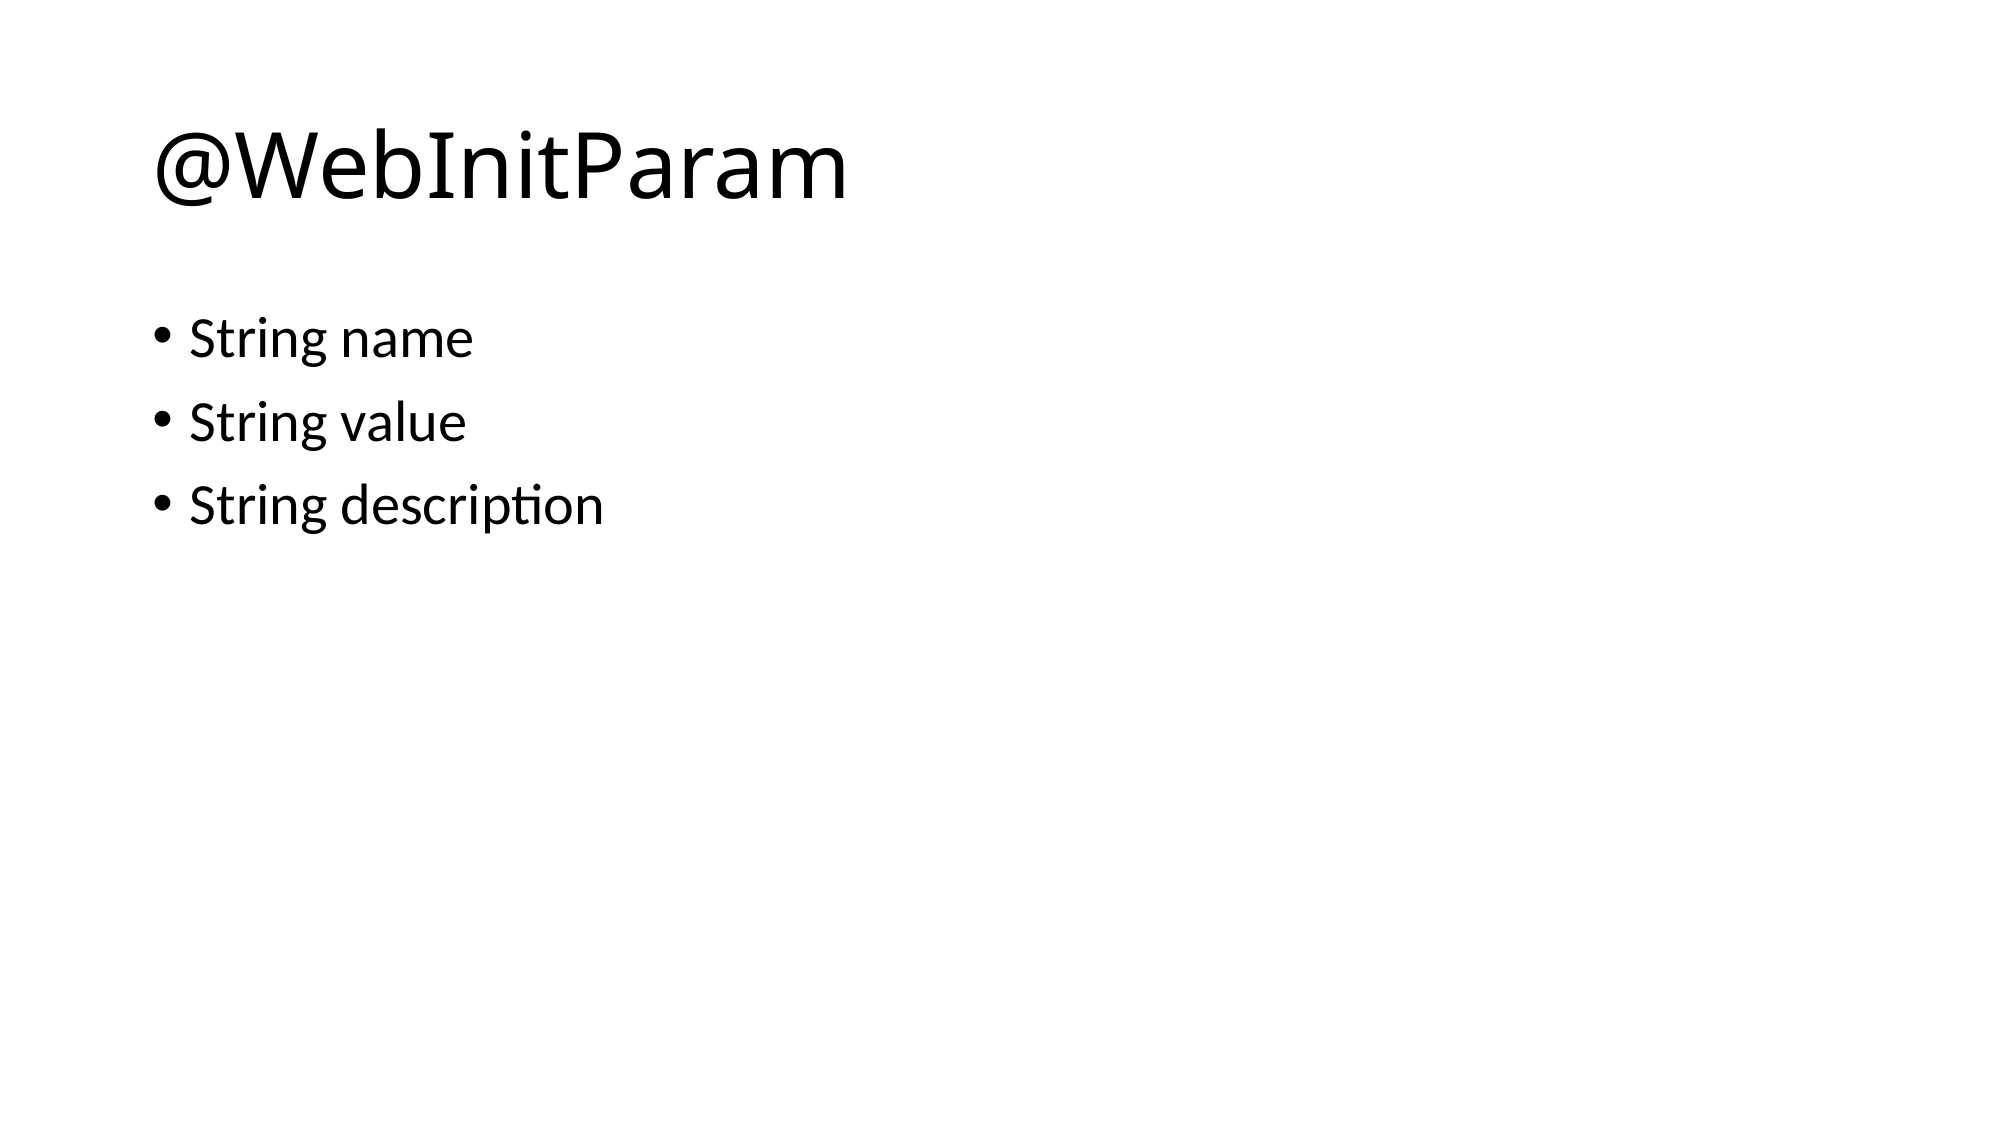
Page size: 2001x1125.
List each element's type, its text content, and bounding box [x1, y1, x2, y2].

list String name String value String description [137, 299, 1863, 1014]
title @WebInitParam [137, 59, 1863, 278]
